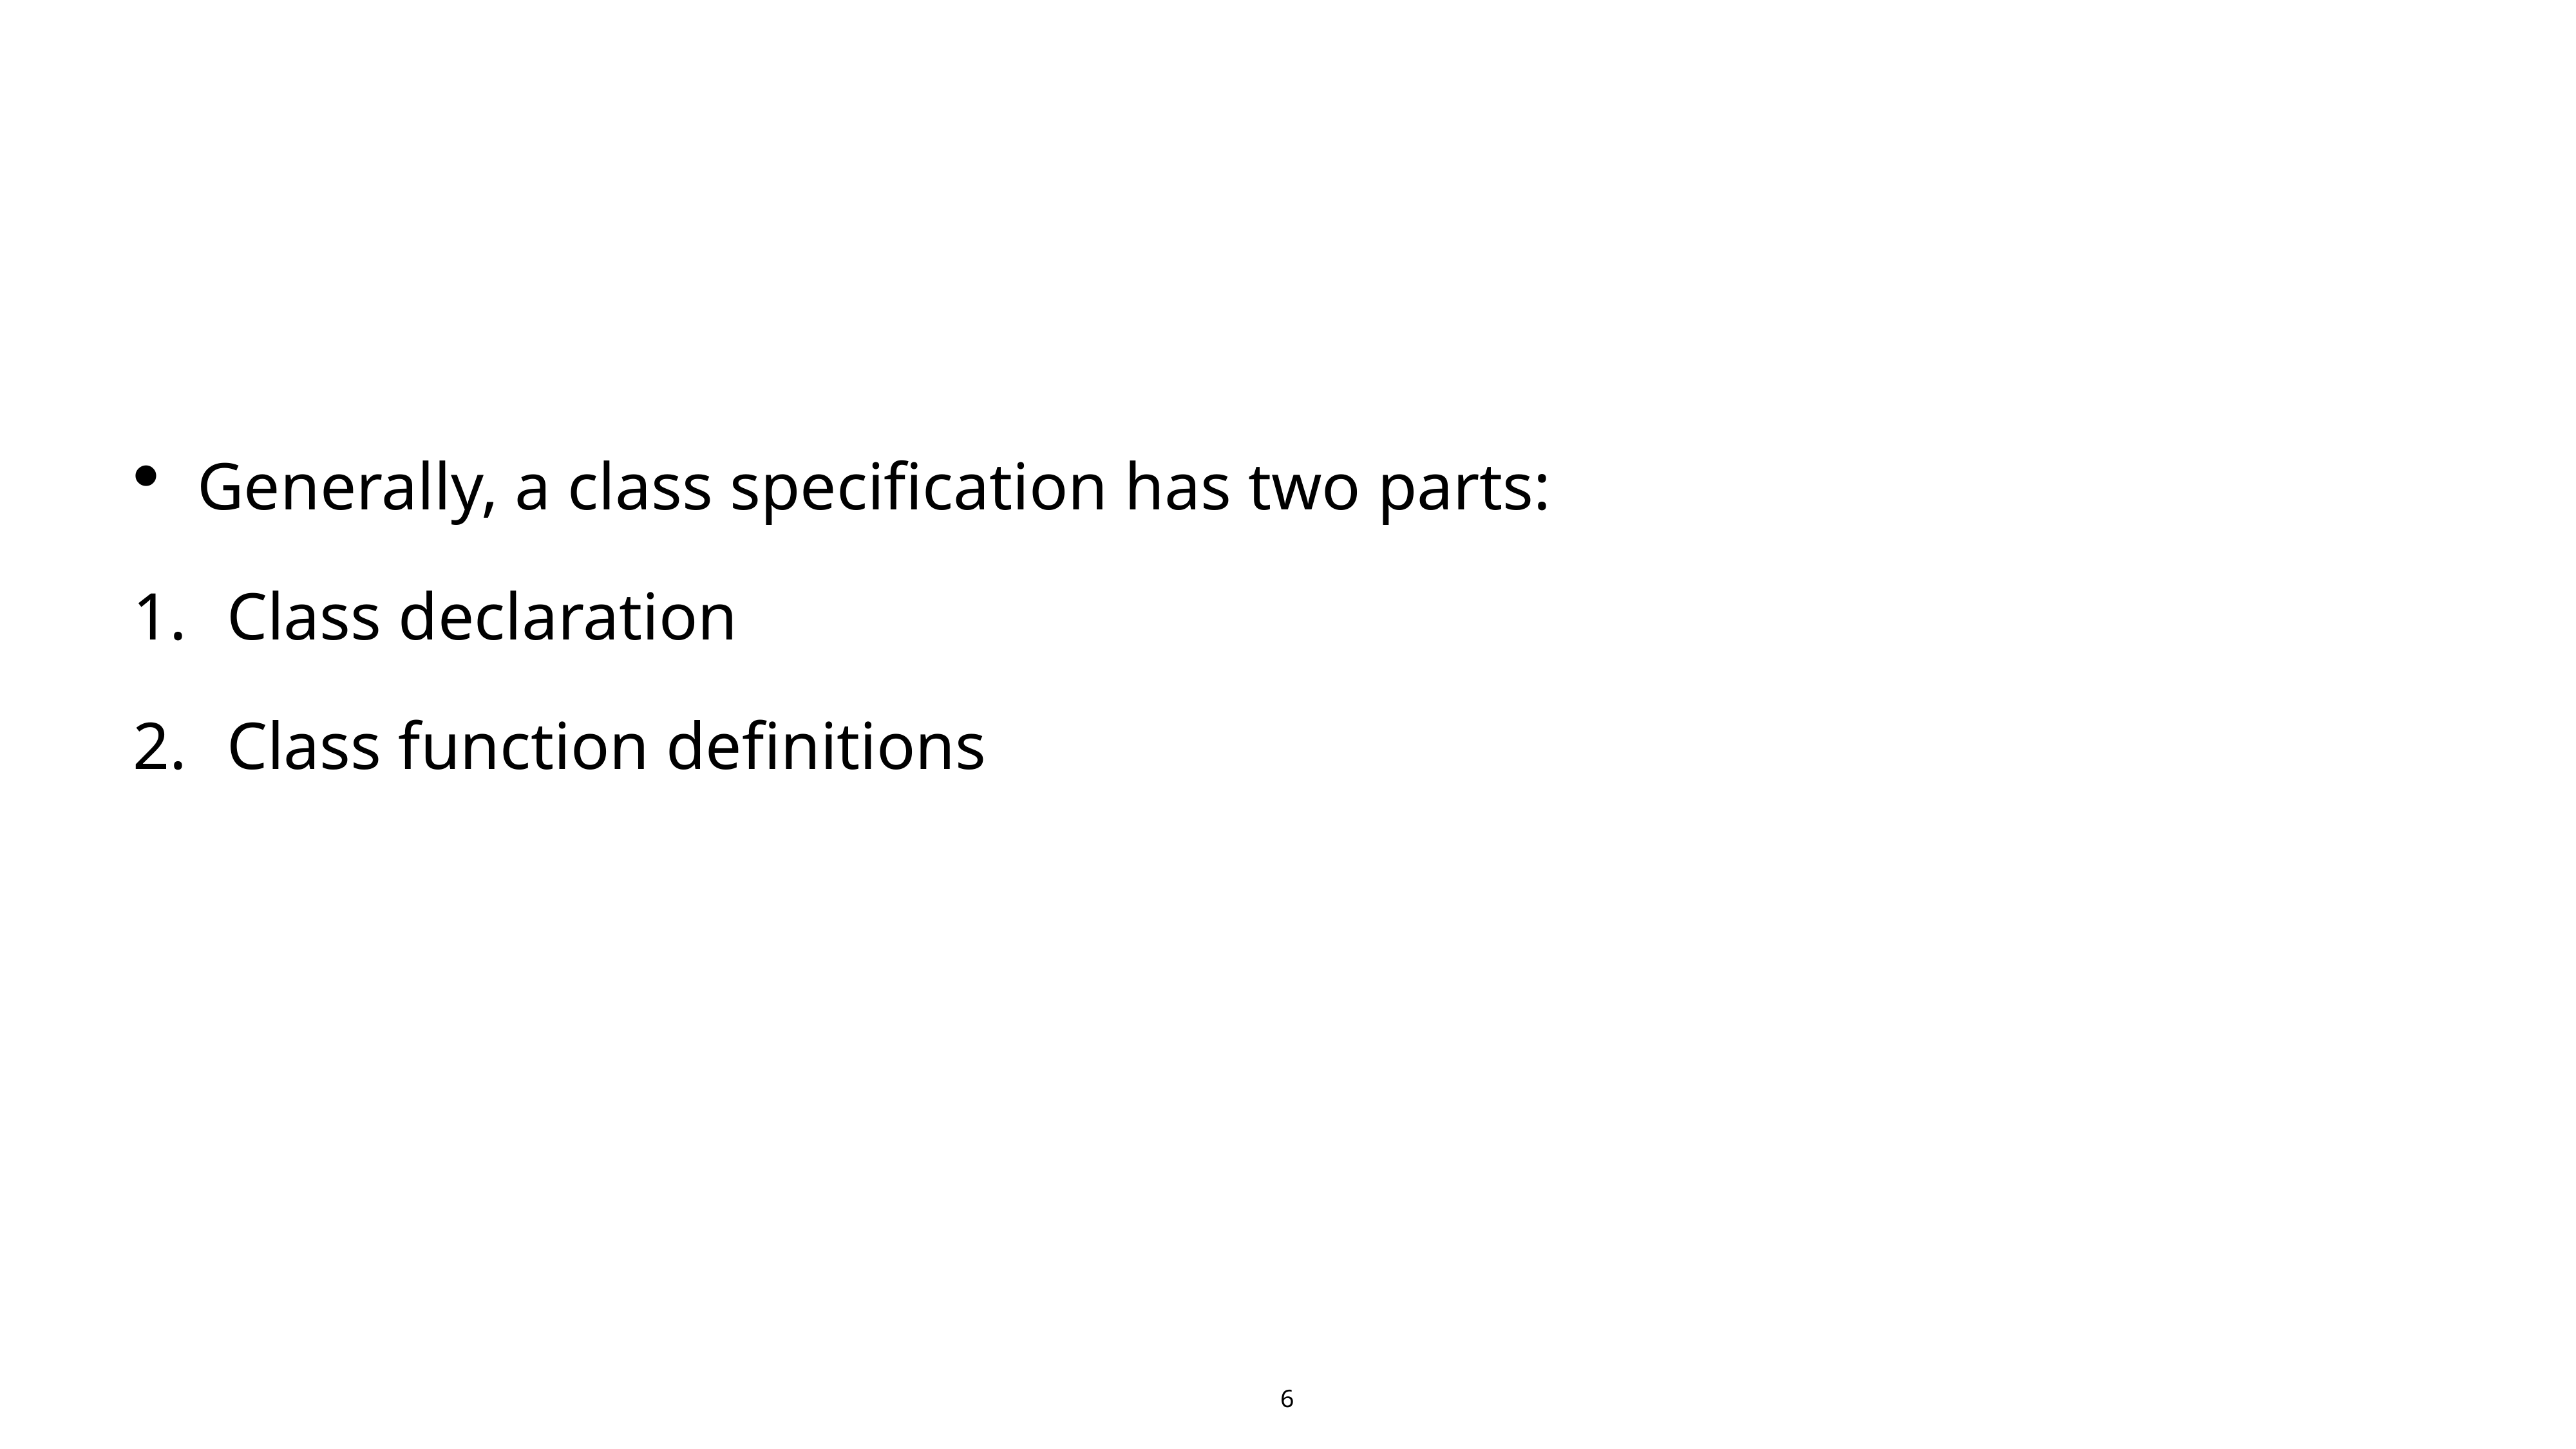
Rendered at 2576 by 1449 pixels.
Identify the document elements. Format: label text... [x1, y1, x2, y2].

slide_number 6 [1274, 1381, 1301, 1422]
list Generally, a class specification has two parts: Class declaration Class function definitions [127, 448, 2449, 1321]
